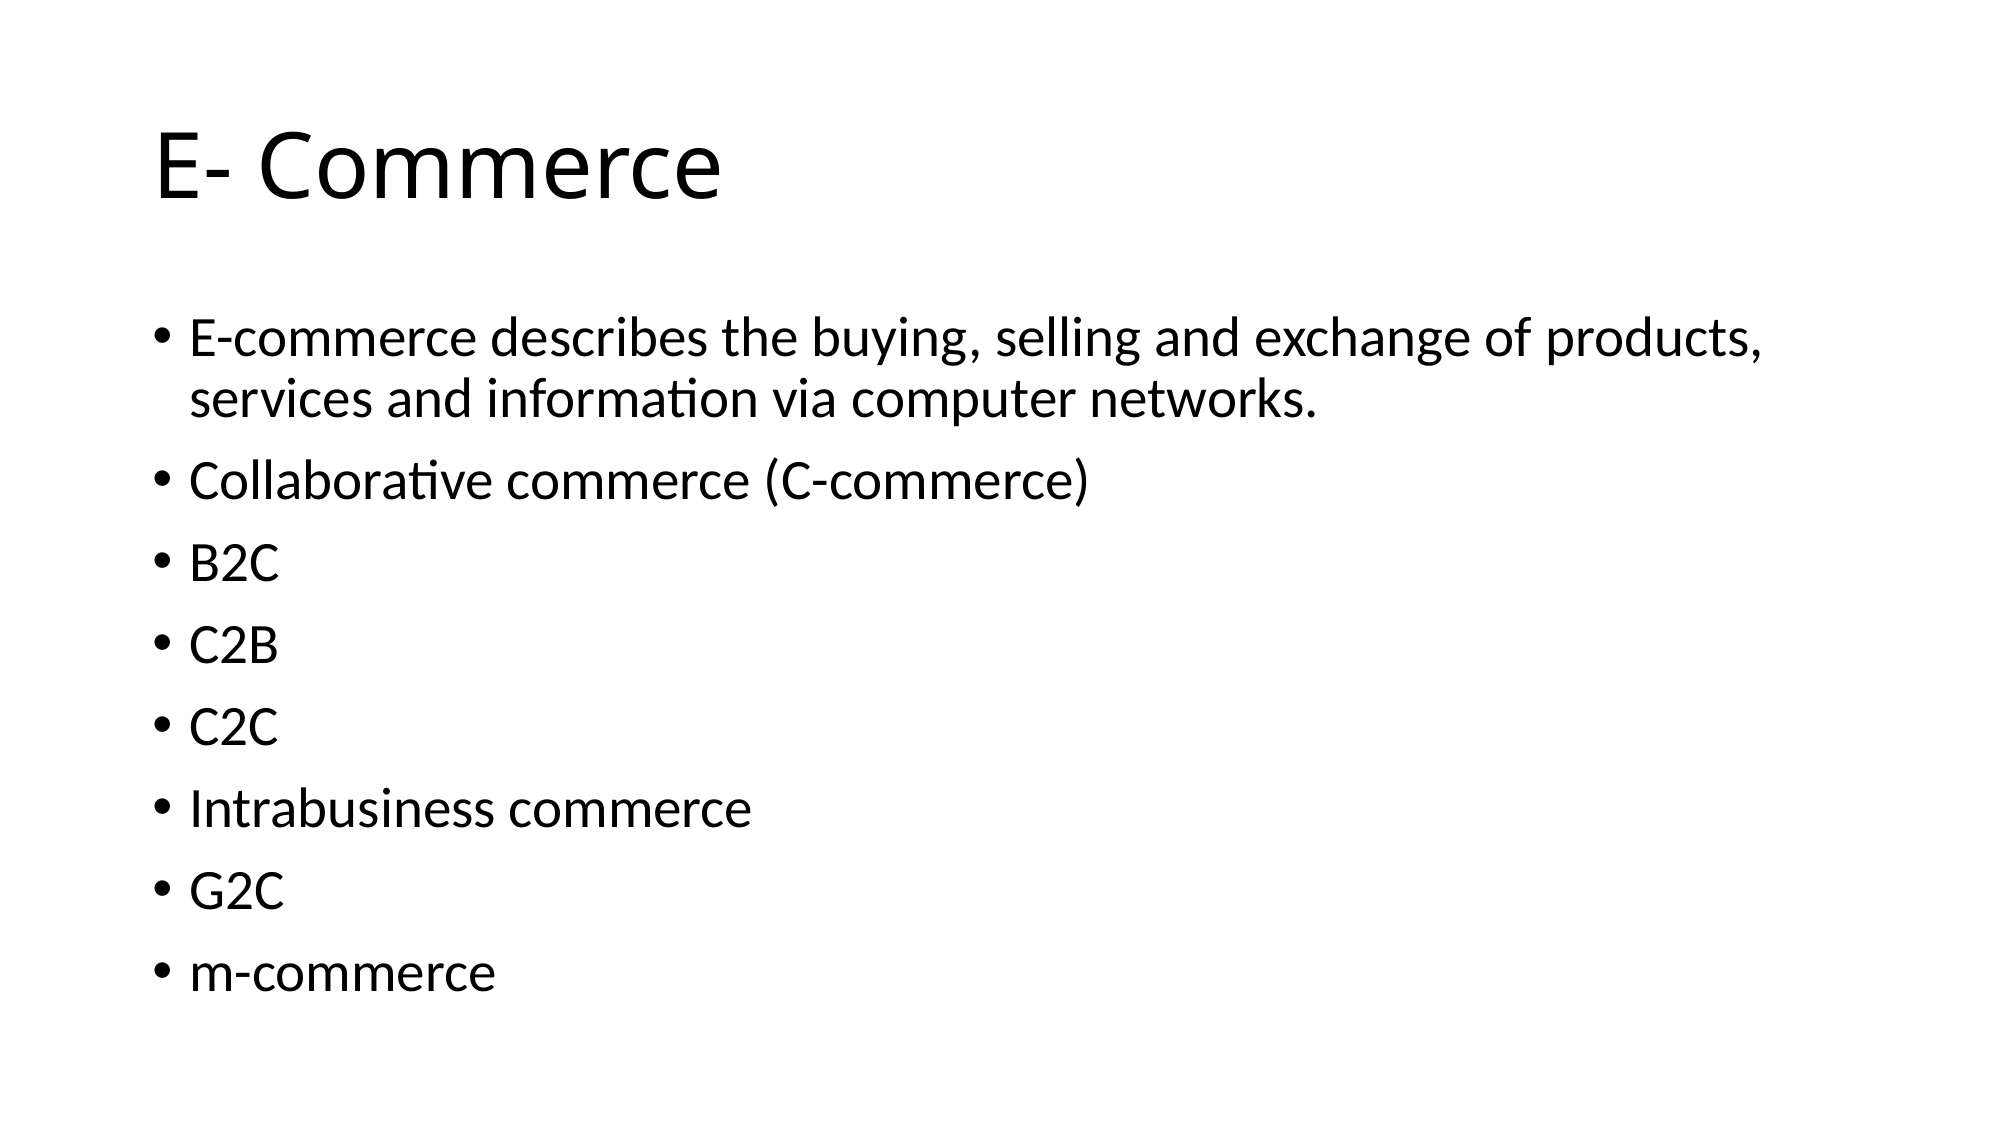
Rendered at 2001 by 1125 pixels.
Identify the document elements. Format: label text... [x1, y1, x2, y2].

list E-commerce describes the buying, selling and exchange of products, services and information via computer networks. Collaborative commerce (C-commerce) B2C C2B C2C Intrabusiness commerce G2C m-commerce [137, 299, 1863, 1014]
title E- Commerce [137, 59, 1863, 278]
